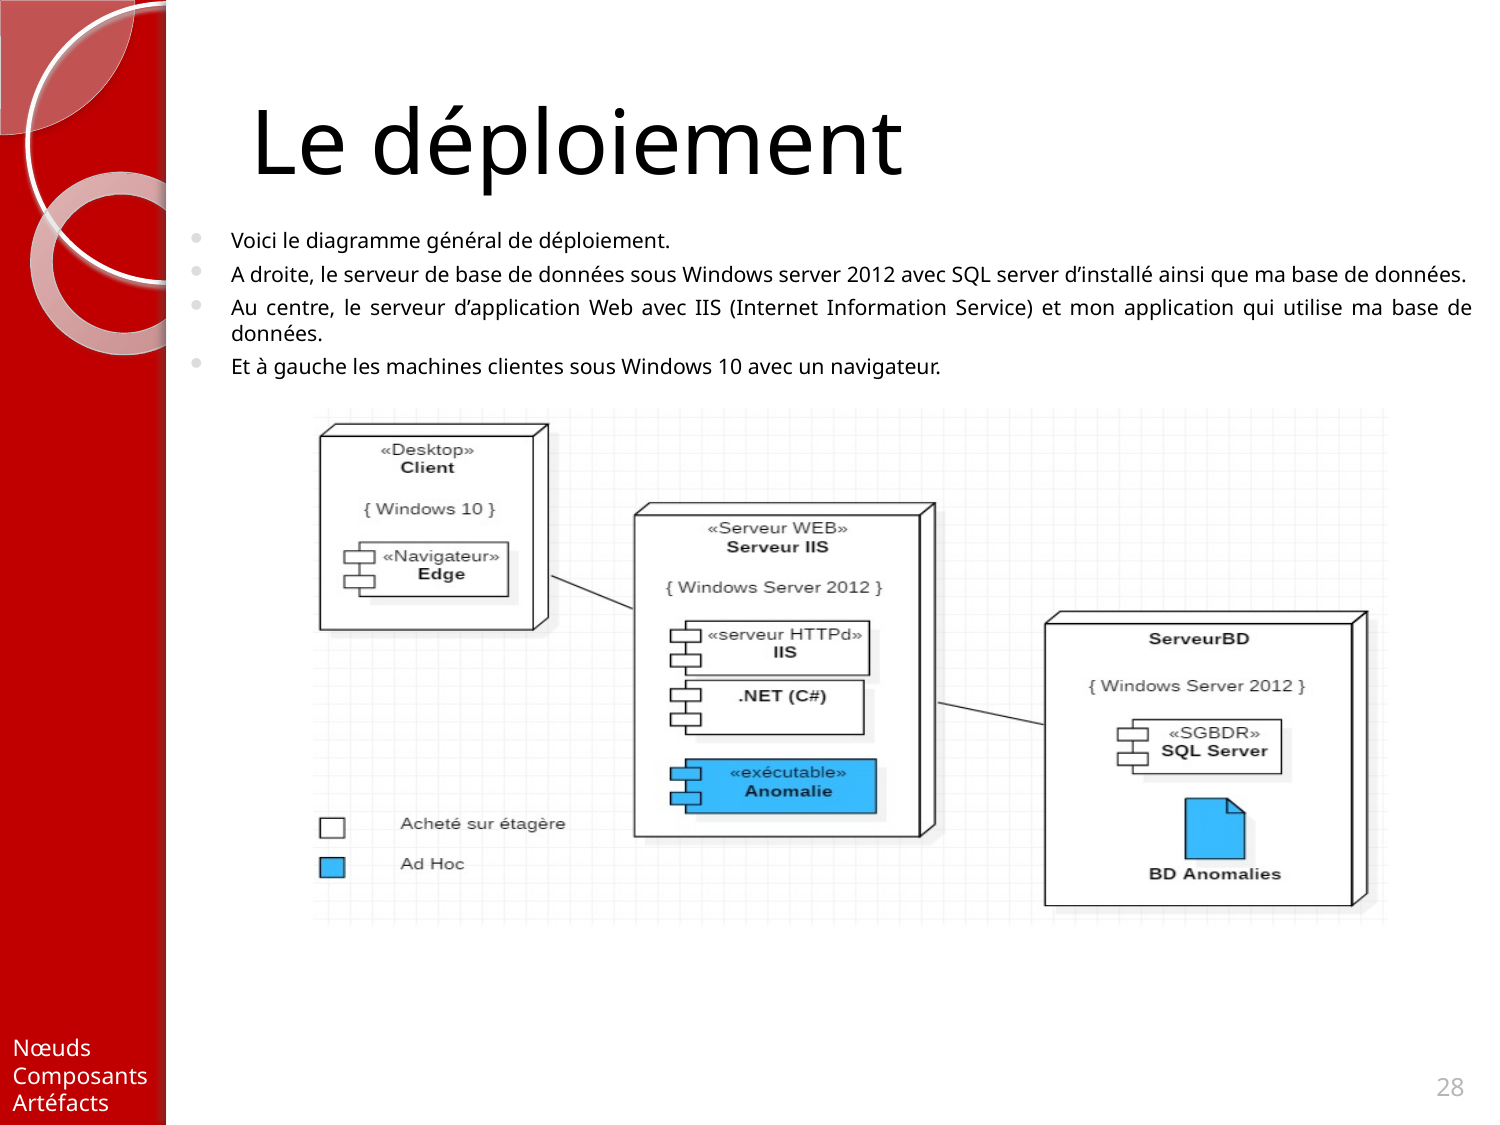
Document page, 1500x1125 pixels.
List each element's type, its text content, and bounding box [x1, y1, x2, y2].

slide_number 28 [1413, 1034, 1488, 1113]
picture [312, 408, 1389, 941]
text_box Nœuds Composants Artéfacts [0, 1026, 174, 1124]
list Voici le diagramme général de déploiement. A droite, le serveur de base de données sous Windows server 2012 avec SQL server d’installé ainsi que ma base de données. Au centre, le serveur d’application Web avec IIS (Internet Information Service) et mon application qui utilise ma base de données. Et à gauche les machines clientes sous Windows 10 avec un navigateur. [175, 219, 1488, 409]
title Le déploiement [235, 45, 1466, 219]
